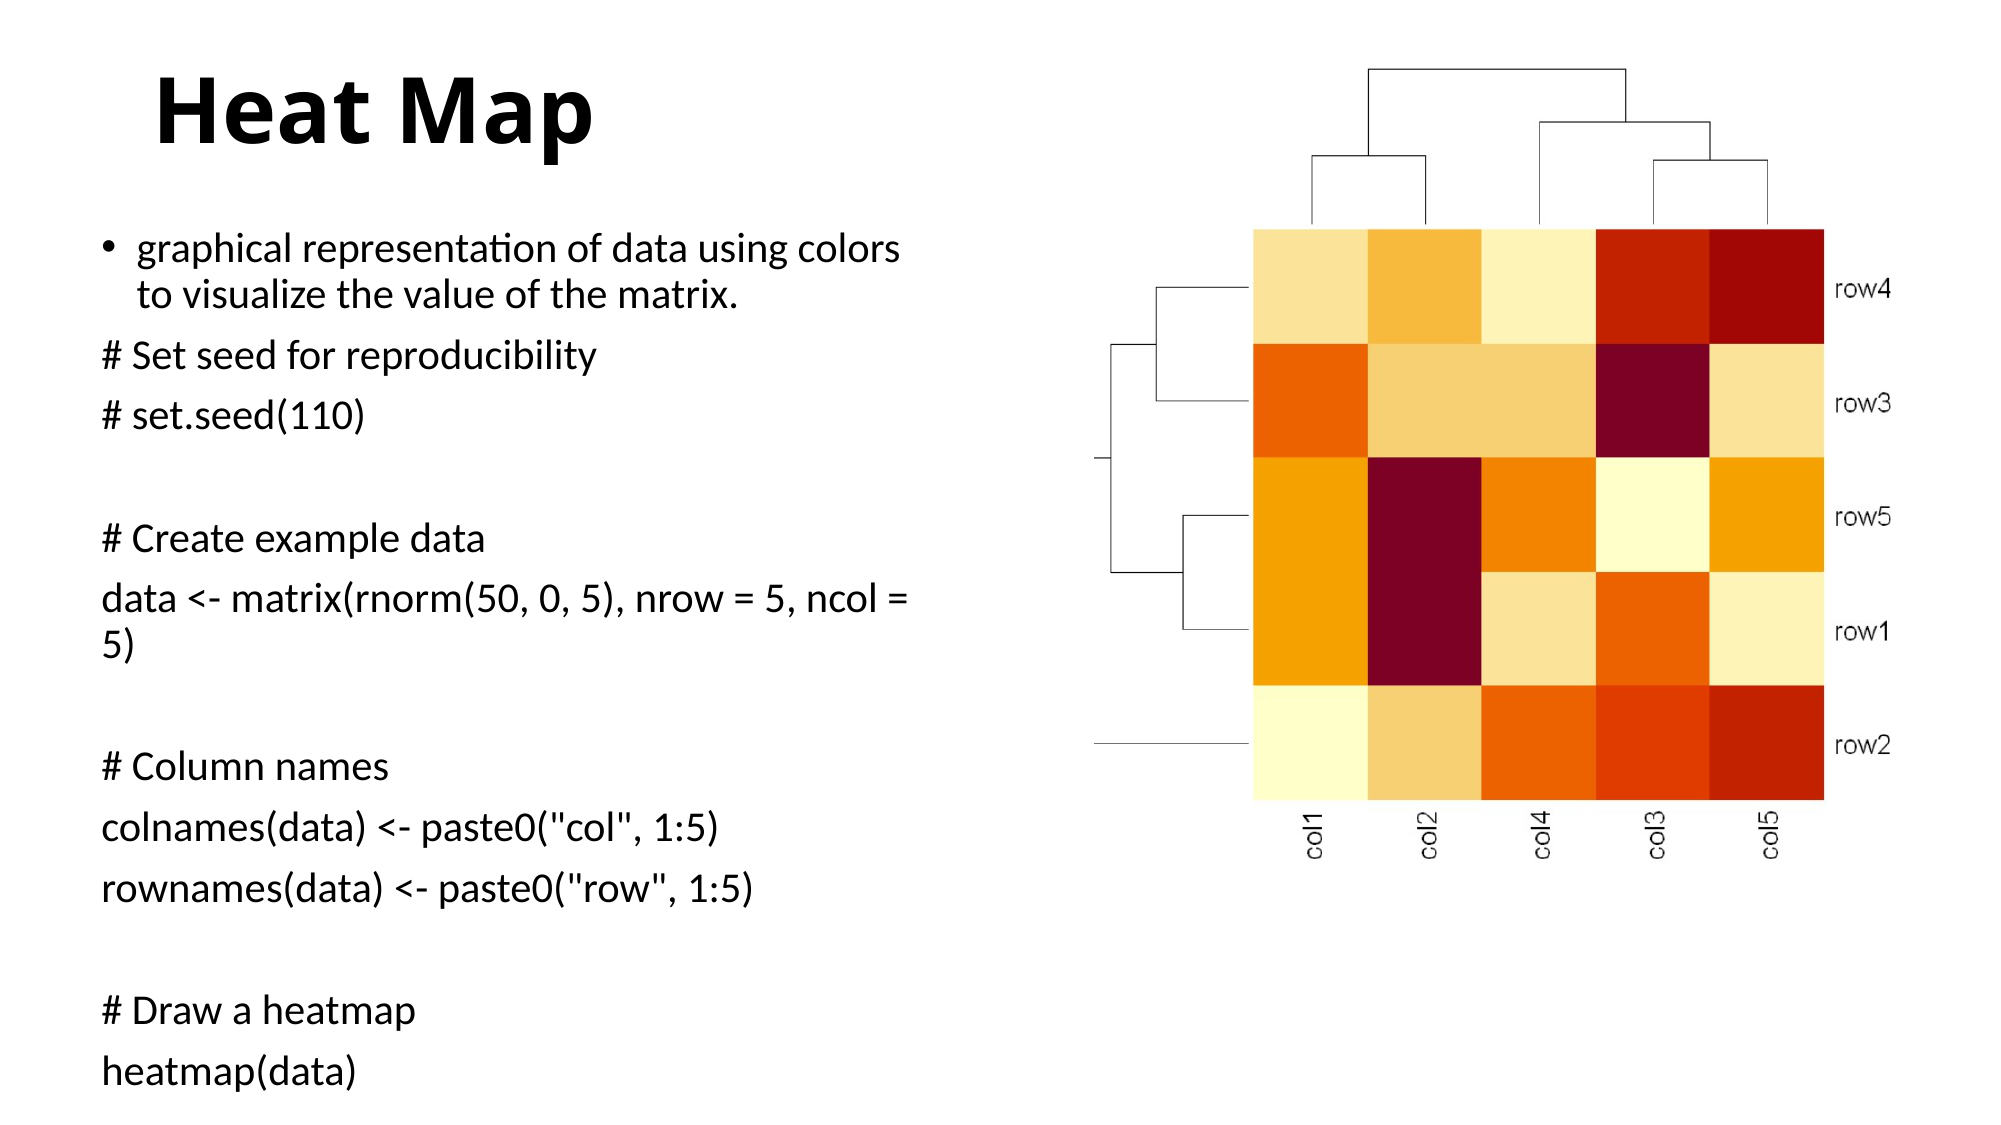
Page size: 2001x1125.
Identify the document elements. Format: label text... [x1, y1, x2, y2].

list graphical representation of data using colors to visualize the value of the matrix. # Set seed for reproducibility # set.seed(110) # Create example data data <- matrix(rnorm(50, 0, 5), nrow = 5, ncol = 5) # Column names colnames(data) <- paste0("col", 1:5) rownames(data) <- paste0("row", 1:5) # Draw a heatmap heatmap(data) [86, 218, 932, 1107]
title Heat Map [137, 59, 1863, 278]
picture [1094, 65, 1916, 867]
